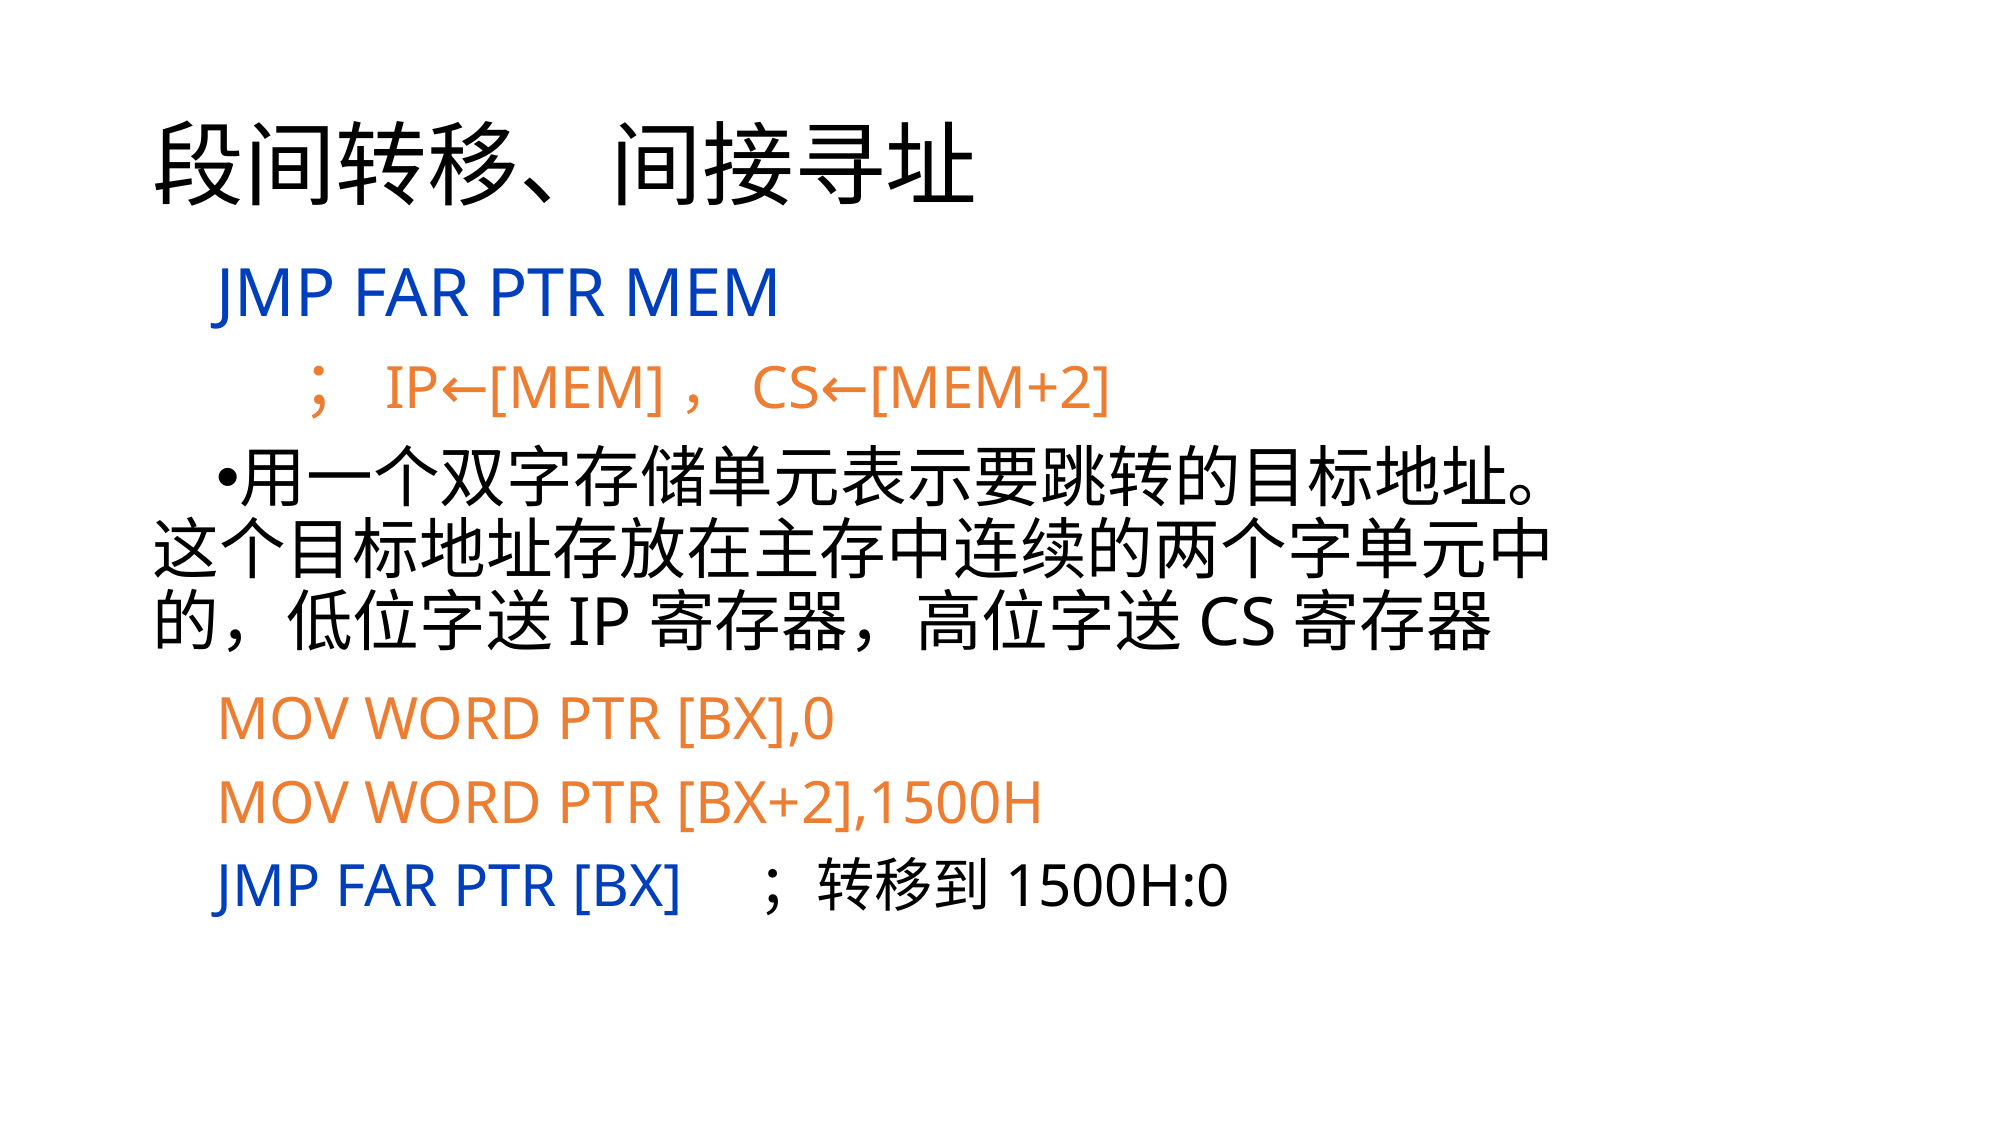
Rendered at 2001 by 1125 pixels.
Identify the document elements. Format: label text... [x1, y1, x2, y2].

title 段间转移、间接寻址 [137, 59, 1863, 278]
list JMP FAR PTR MEM ；IP←[MEM]，CS←[MEM+2] 用一个双字存储单元表示要跳转的目标地址。这个目标地址存放在主存中连续的两个字单元中的，低位字送IP寄存器，高位字送CS寄存器 MOV WORD PTR [BX],0 MOV WORD PTR [BX+2],1500H JMP FAR PTR [BX] ；转移到1500H:0 [137, 250, 1583, 1039]
